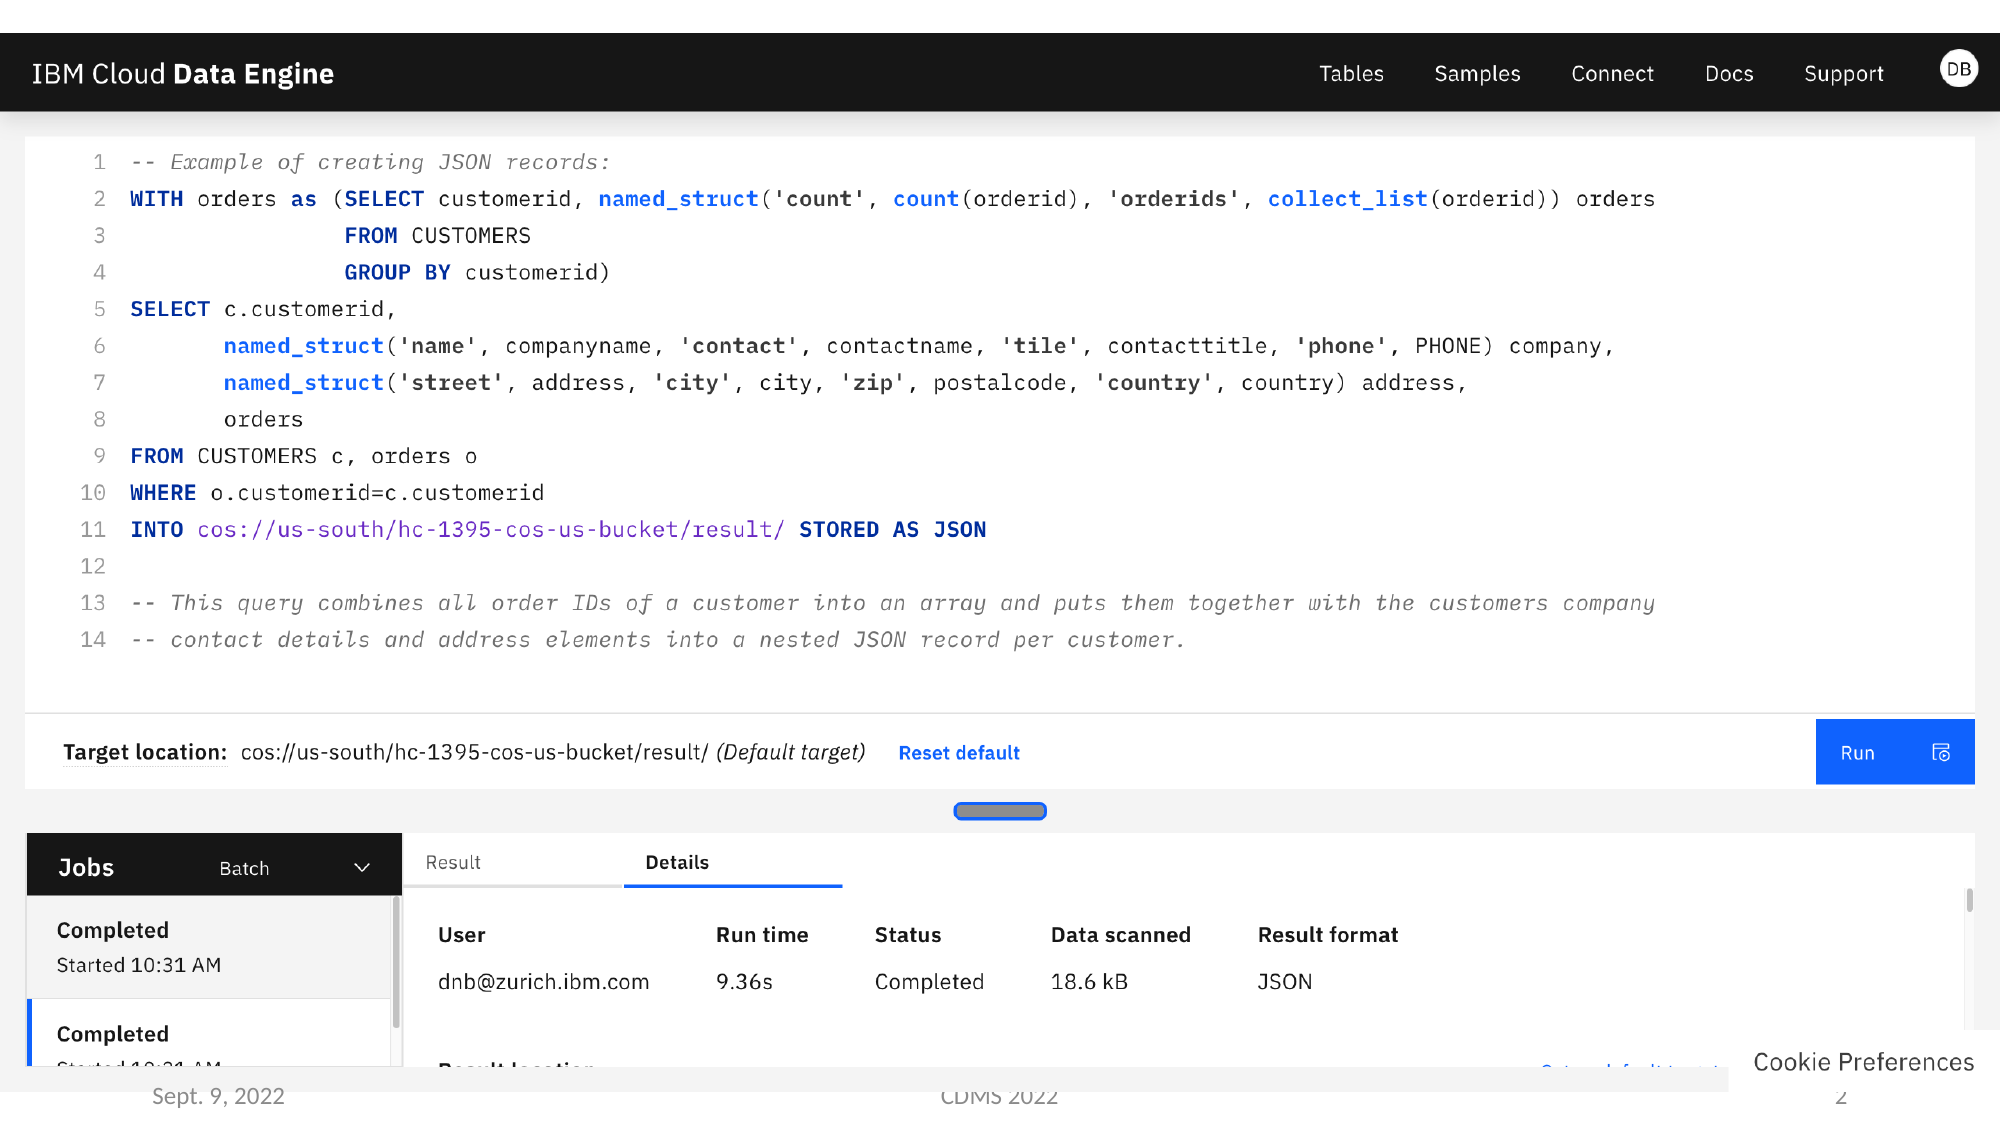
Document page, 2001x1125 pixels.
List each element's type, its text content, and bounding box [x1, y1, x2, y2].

picture [0, 33, 2000, 1092]
slide_number 2 [1412, 1092, 1863, 1125]
footer CDMS 2022 [662, 1092, 1338, 1125]
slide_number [137, 1092, 588, 1125]
